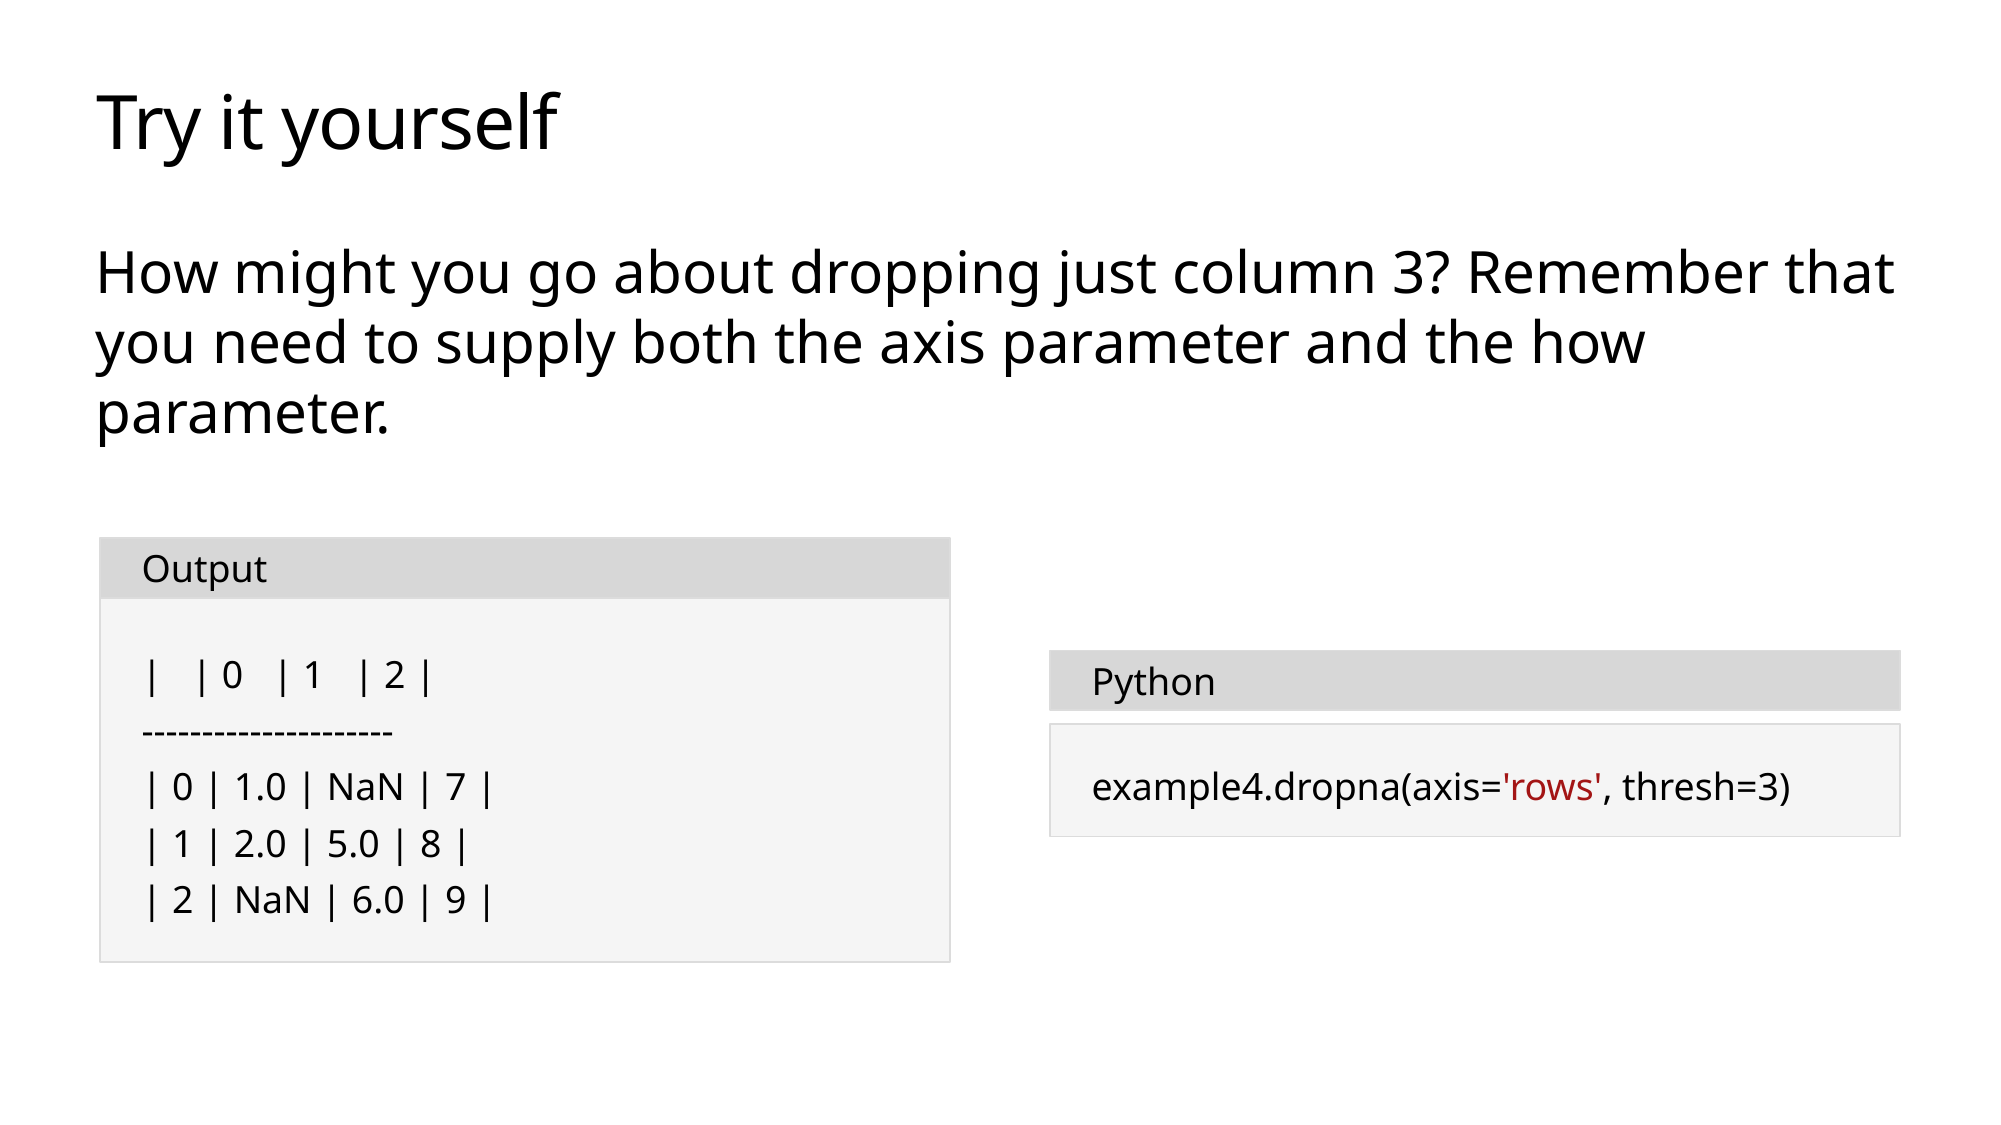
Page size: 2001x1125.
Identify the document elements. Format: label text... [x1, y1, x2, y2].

title Try it yourself [96, 75, 1904, 165]
text_box Python [1049, 650, 1901, 711]
text_box | | 0 | 1 | 2 | --------------------- | 0 | 1.0 | NaN | 7 | | 1 | 2.0 | 5.0 | 8 | | 2 | NaN | 6.0 | 9 | [99, 599, 951, 963]
text_box example4.dropna(axis='rows', thresh=3) [1049, 723, 1901, 837]
list How might you go about dropping just column 3? Remember that you need to supply both the axis parameter and the how parameter. [95, 235, 1904, 376]
text_box Output [99, 537, 951, 599]
